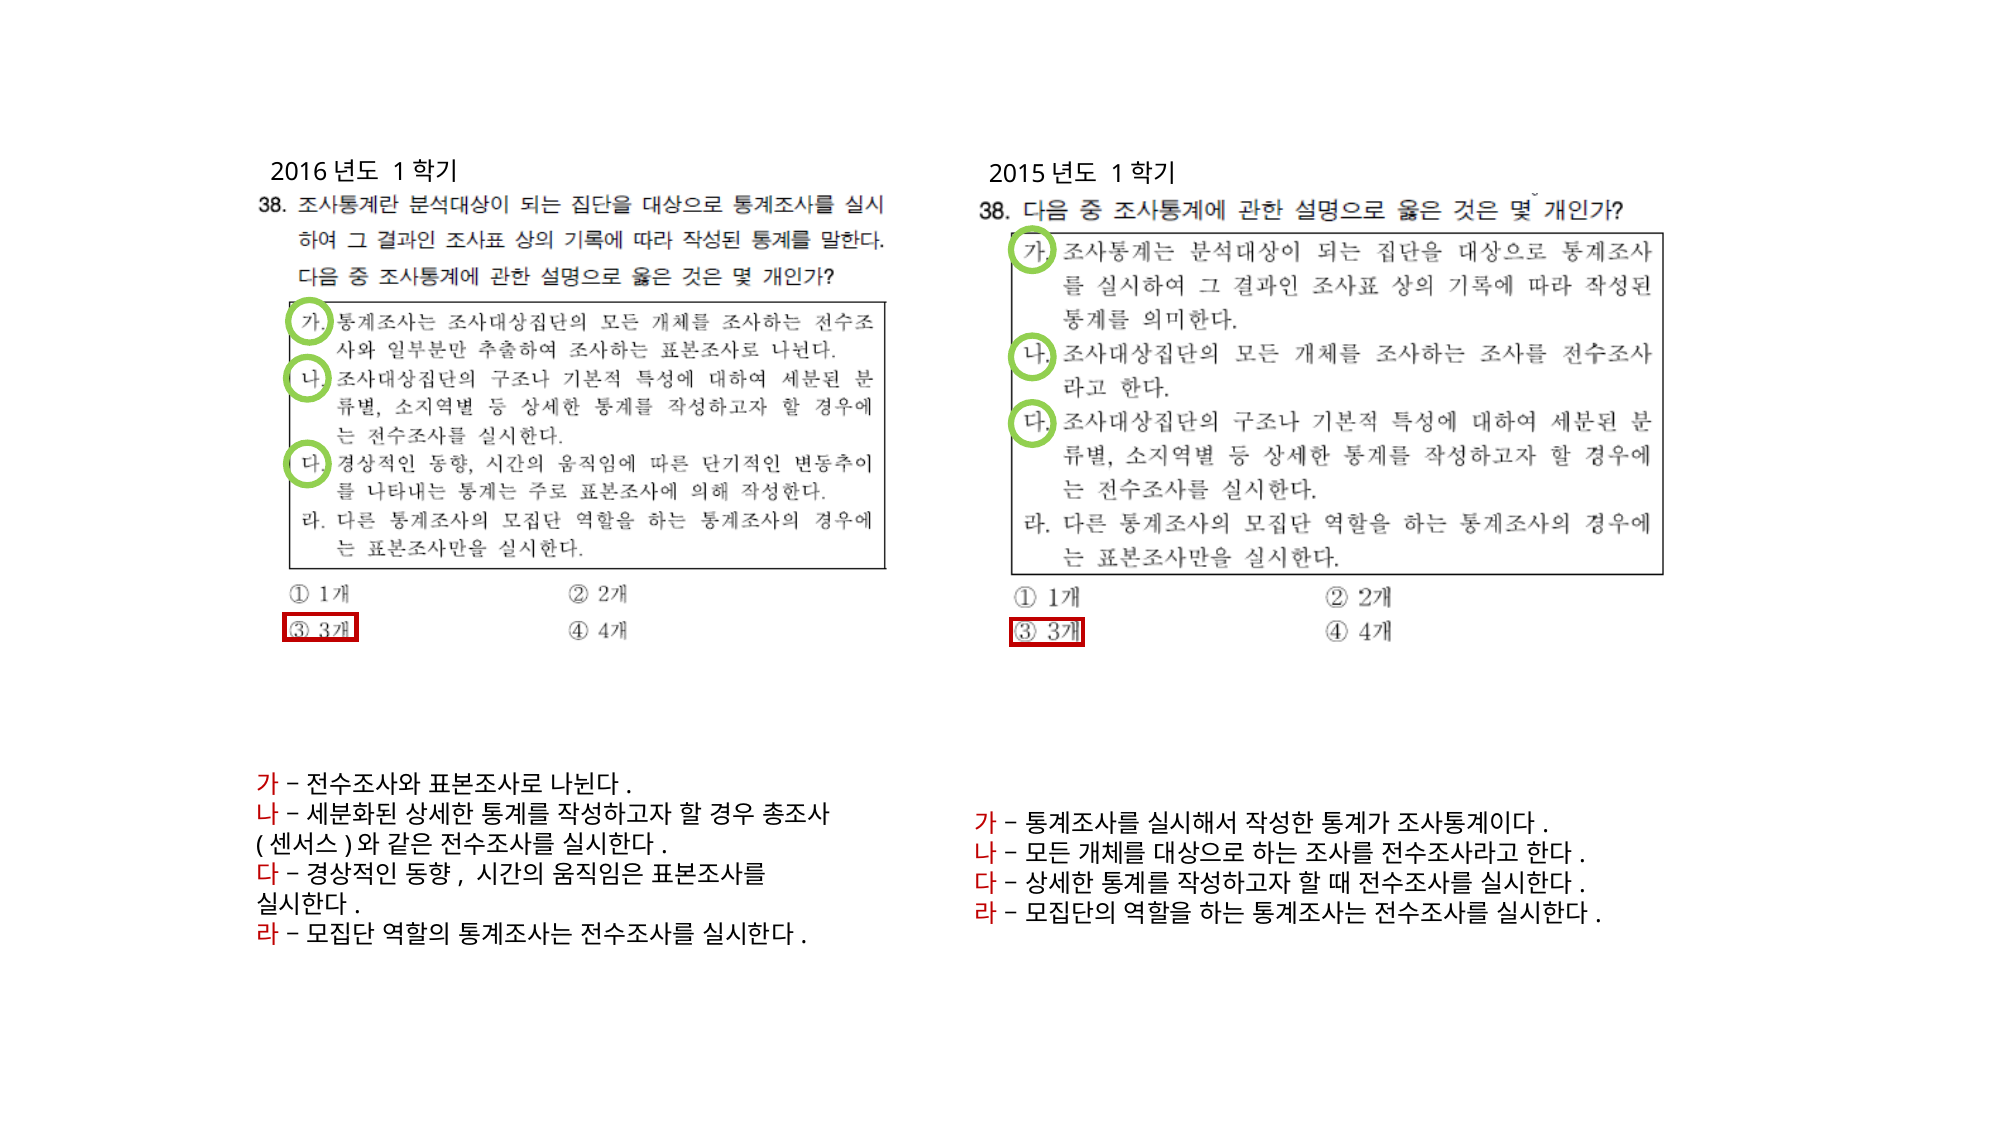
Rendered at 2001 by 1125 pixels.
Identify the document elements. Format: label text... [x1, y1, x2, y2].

text_box 가 – 전수조사와 표본조사로 나뉜다. 나 – 세분화된 상세한 통계를 작성하고자 할 경우 총조사(센서스)와 같은 전수조사를 실시한다. 다 – 경상적인 동향, 시간의 움직임은 표본조사를 실시한다. 라 – 모집단 역할의 통계조사는 전수조사를 실시한다. [241, 761, 858, 956]
picture [973, 193, 1671, 649]
text_box 가 – 통계조사를 실시해서 작성한 통계가 조사통계이다. 나 – 모든 개체를 대상으로 하는 조사를 전수조사라고 한다. 다 – 상세한 통계를 작성하고자 할 때 전수조사를 실시한다. 라 – 모집단의 역할을 하는 통계조사는 전수조사를 실시한다. [960, 799, 1685, 935]
text_box 2015년도 1학기 [973, 149, 1318, 193]
text_box 2016년도 1학기 [255, 147, 600, 193]
picture [255, 193, 888, 649]
